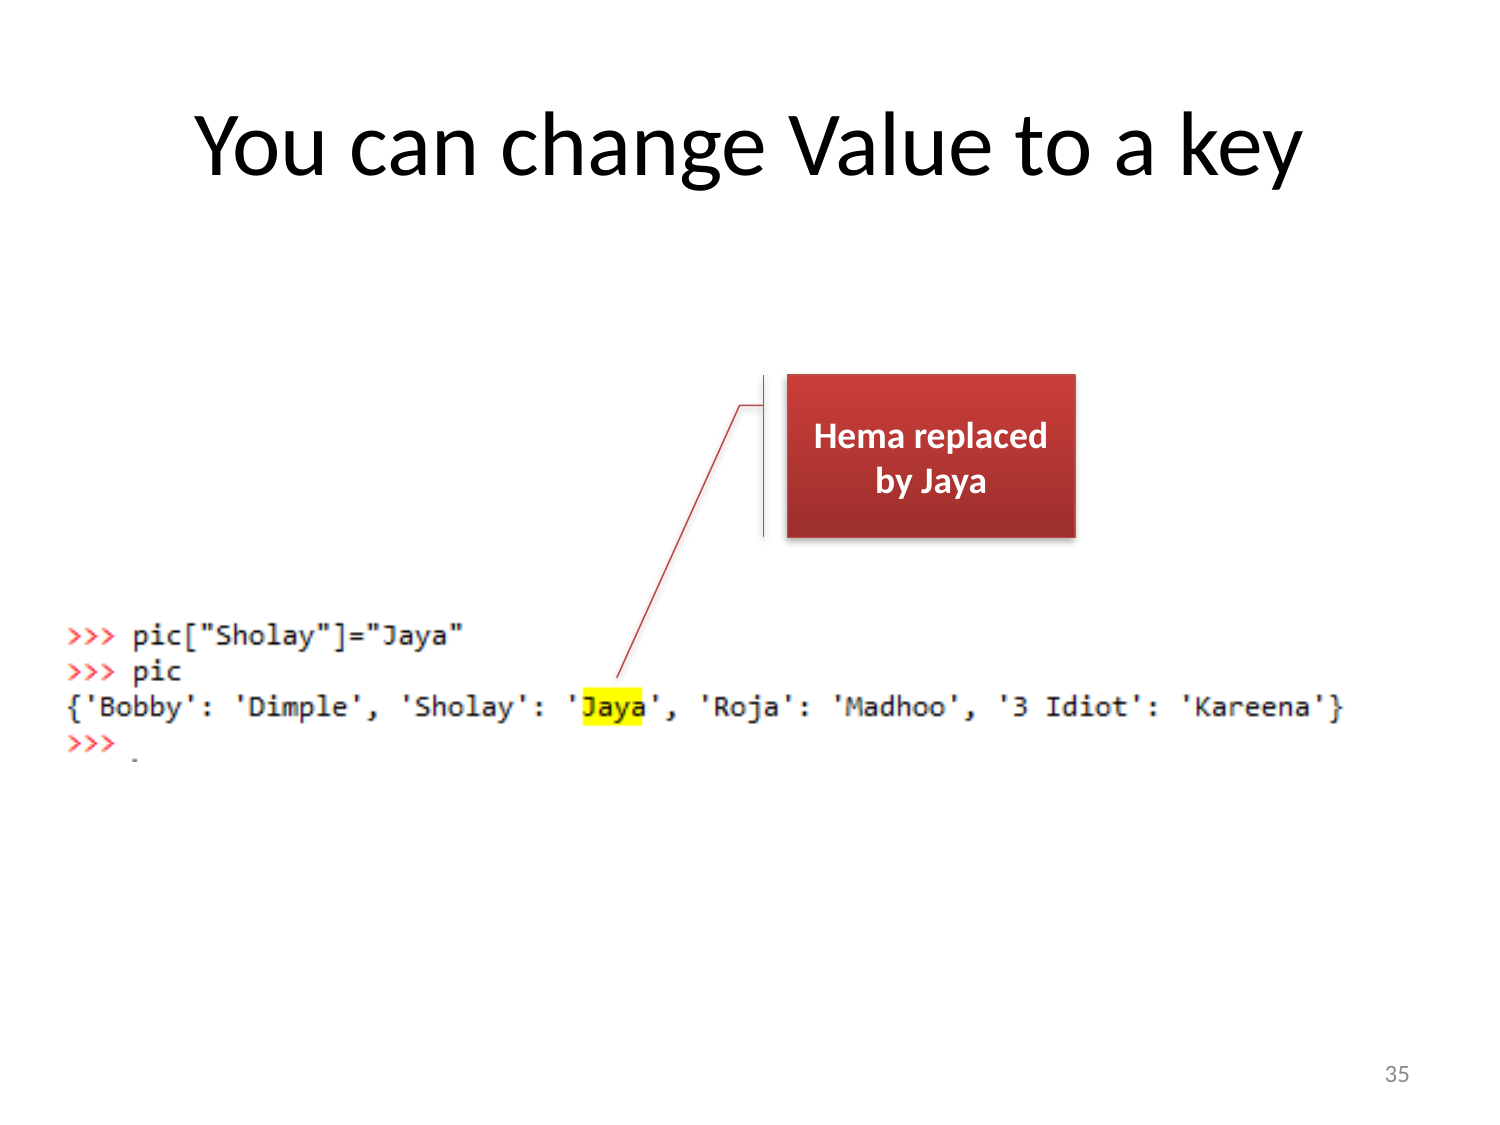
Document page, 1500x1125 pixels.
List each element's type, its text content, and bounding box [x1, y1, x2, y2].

picture [62, 612, 1354, 762]
text_box Hema replaced by Jaya [646, 374, 764, 610]
text_box Hema replaced by Jaya [787, 374, 1076, 538]
title You can change Value to a key [75, 45, 1425, 233]
slide_number 35 [1074, 1042, 1425, 1103]
